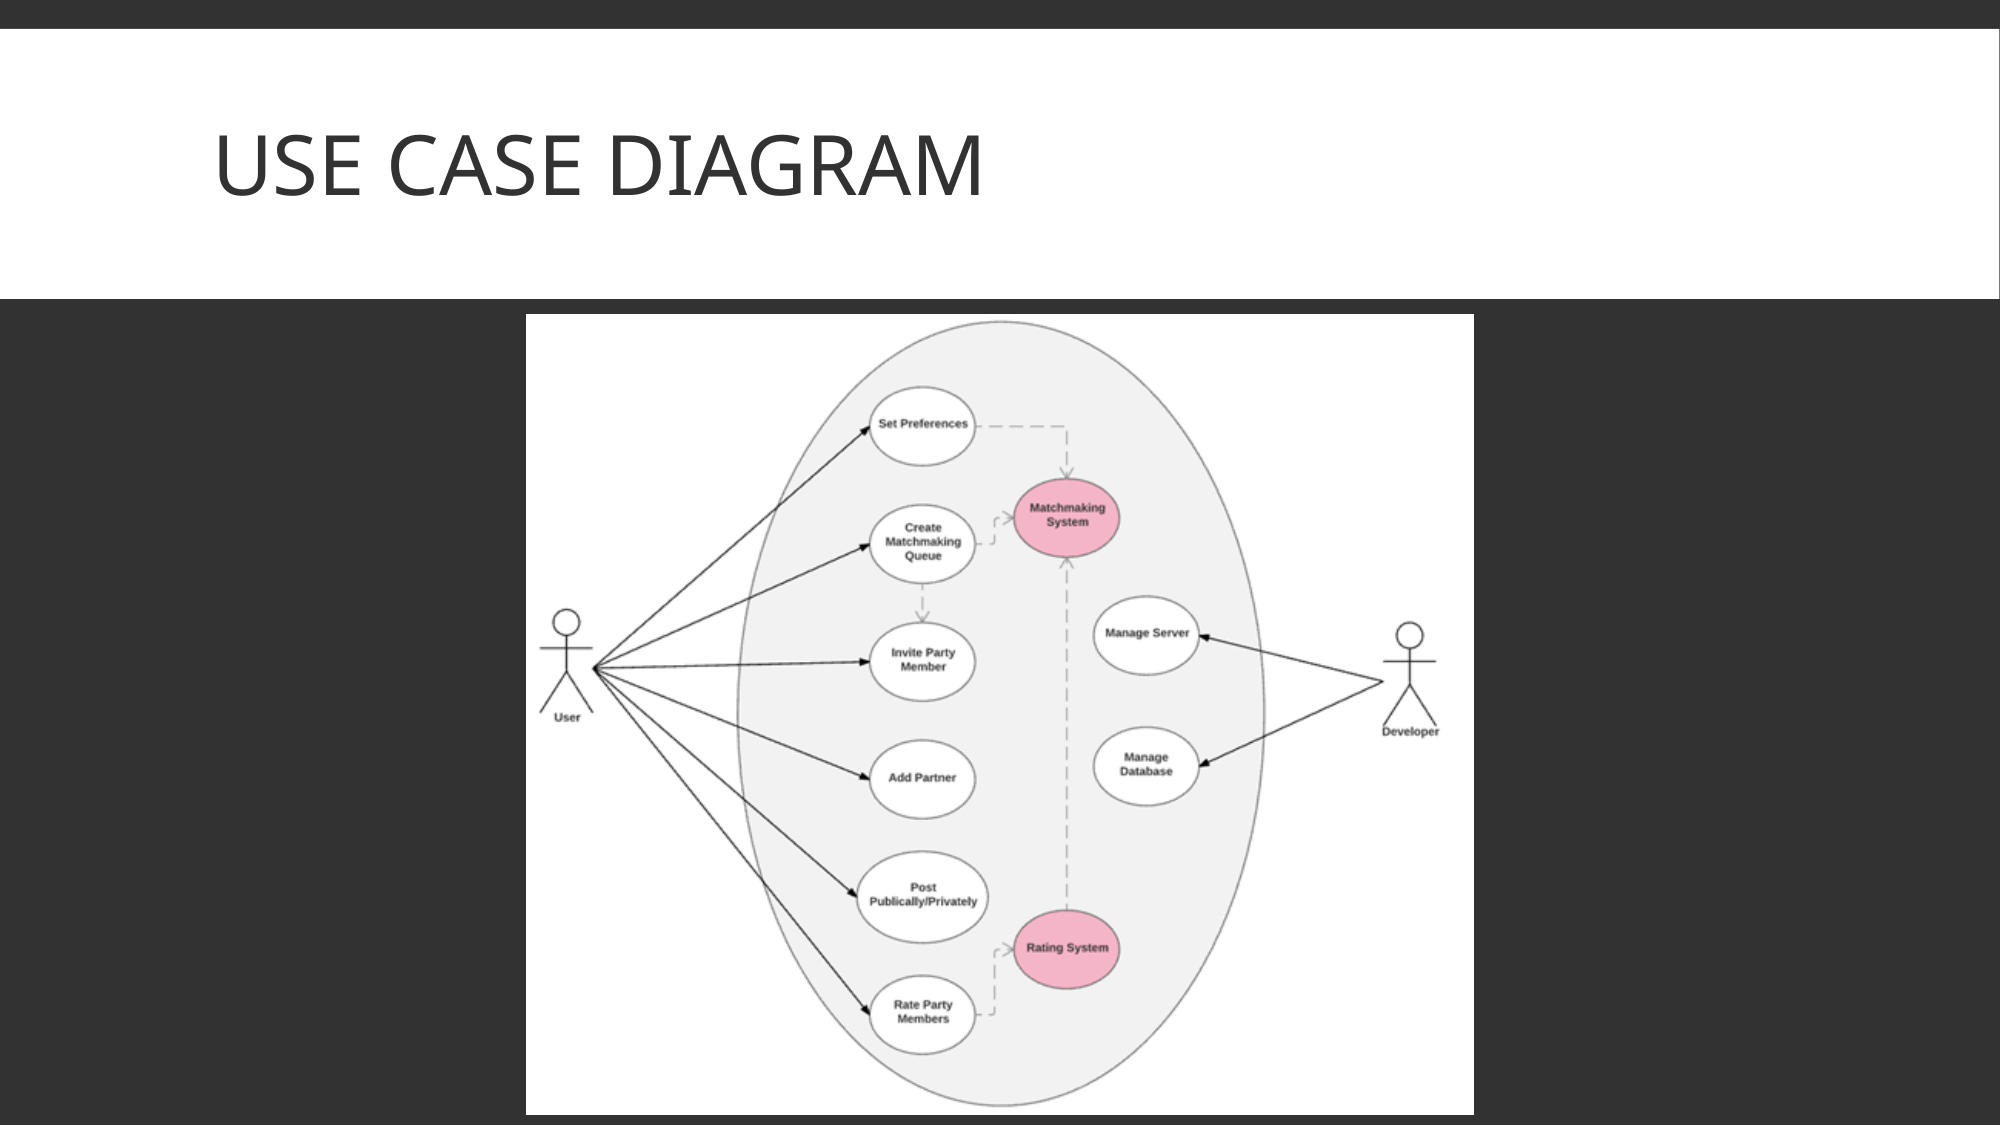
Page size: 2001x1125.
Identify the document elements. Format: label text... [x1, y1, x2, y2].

title Use case Diagram [197, 46, 1803, 295]
picture [526, 313, 1474, 1116]
